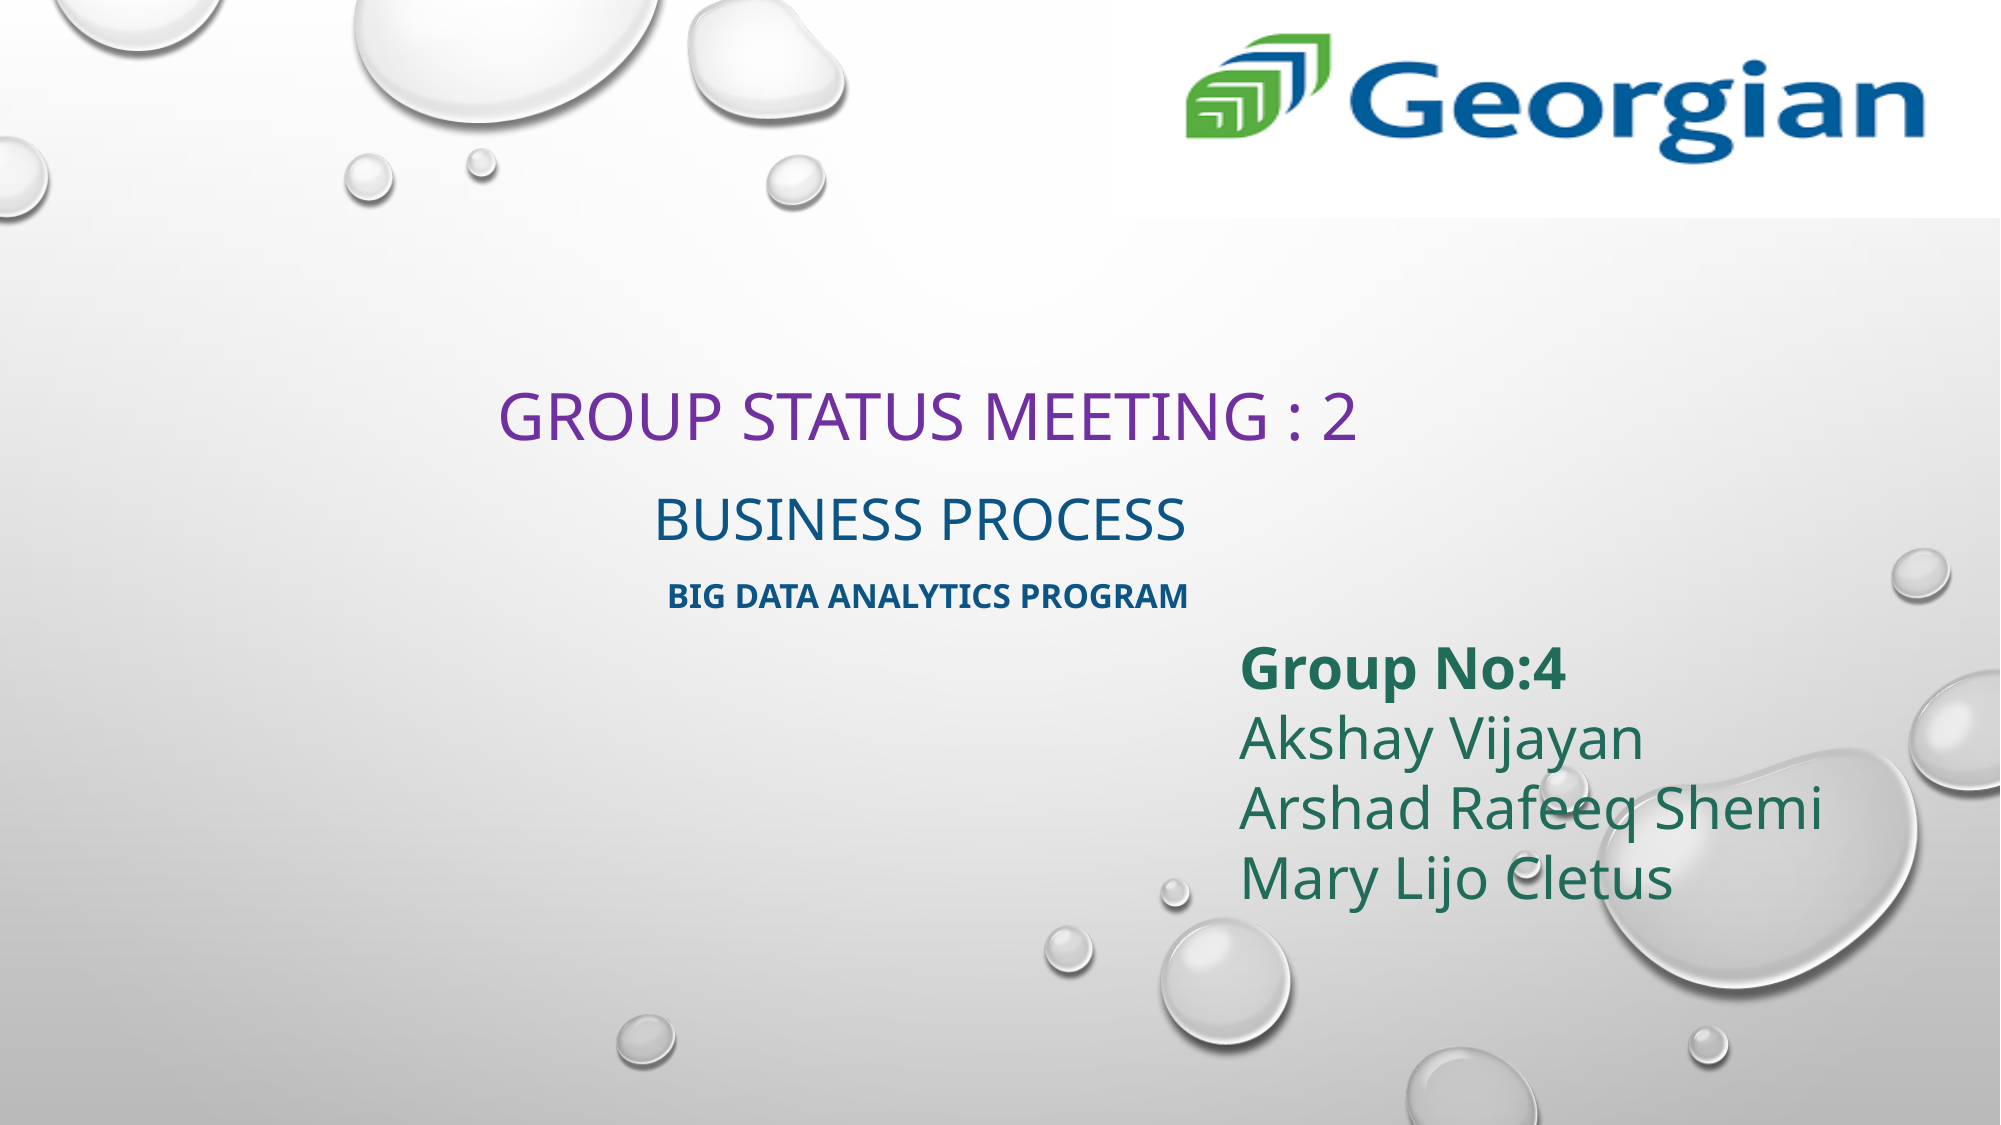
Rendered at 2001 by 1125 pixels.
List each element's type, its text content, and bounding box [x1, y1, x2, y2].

subtitle Group Status Meeting : 2 Business Process BIG DATA ANALYTICS PROGRAM [178, 352, 1679, 624]
picture [0, 0, 2000, 1125]
text_box Group No:4 Akshay Vijayan Arshad Rafeeq Shemi Mary Lijo Cletus [1224, 623, 1940, 919]
